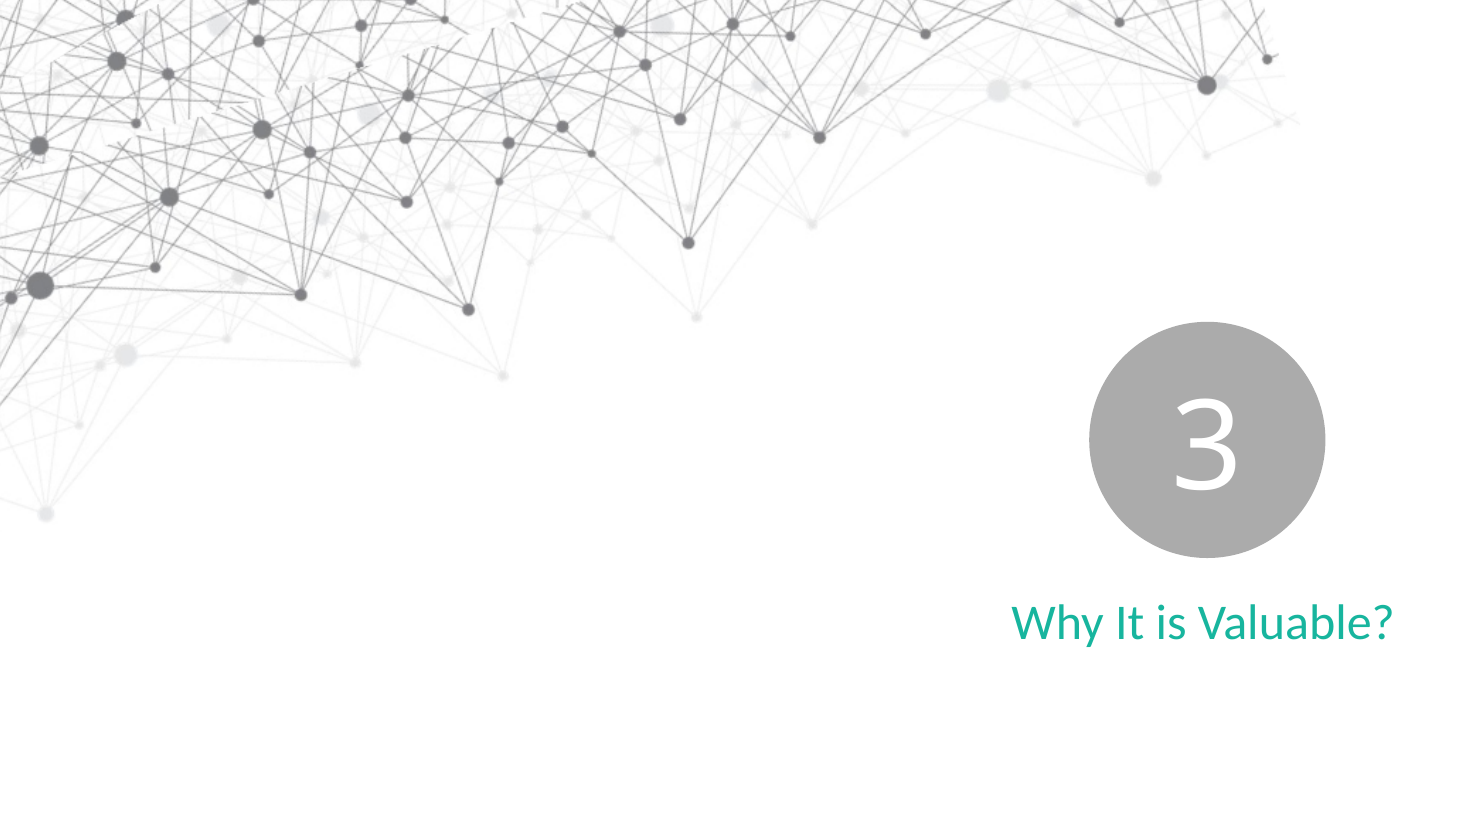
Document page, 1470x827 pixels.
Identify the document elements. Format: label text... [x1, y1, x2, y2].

text_box Why It is Valuable? [1357, 581, 1411, 657]
picture [0, 0, 1443, 827]
